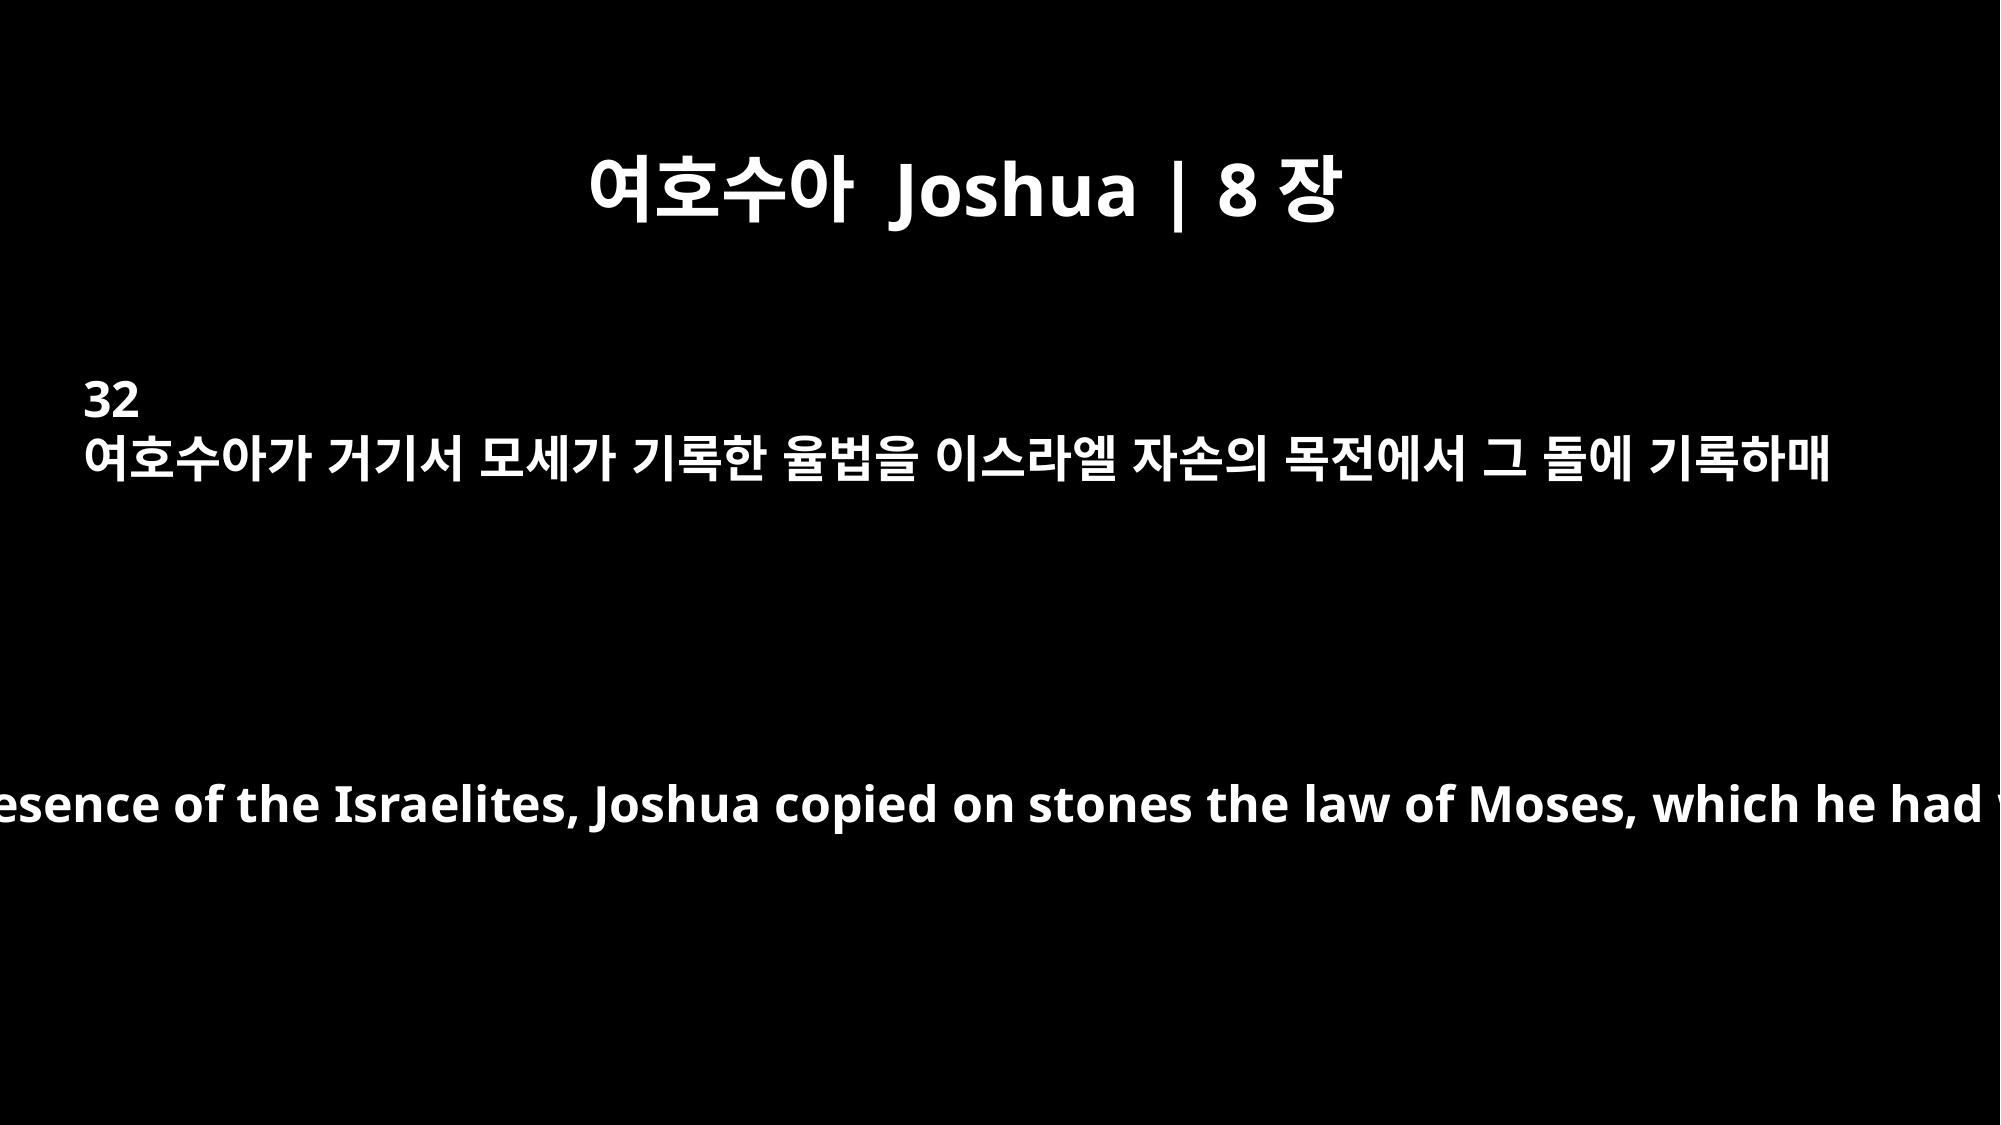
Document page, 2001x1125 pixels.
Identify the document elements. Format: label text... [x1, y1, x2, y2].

text_box 32 여호수아가 거기서 모세가 기록한 율법을 이스라엘 자손의 목전에서 그 돌에 기록하매 [68, 359, 1849, 495]
text_box 여호수아 Joshua | 8장 [572, 136, 1360, 239]
text_box There, in the presence of the Israelites, Joshua copied on stones the law of Moses, which he had written. [0, 764, 2000, 840]
